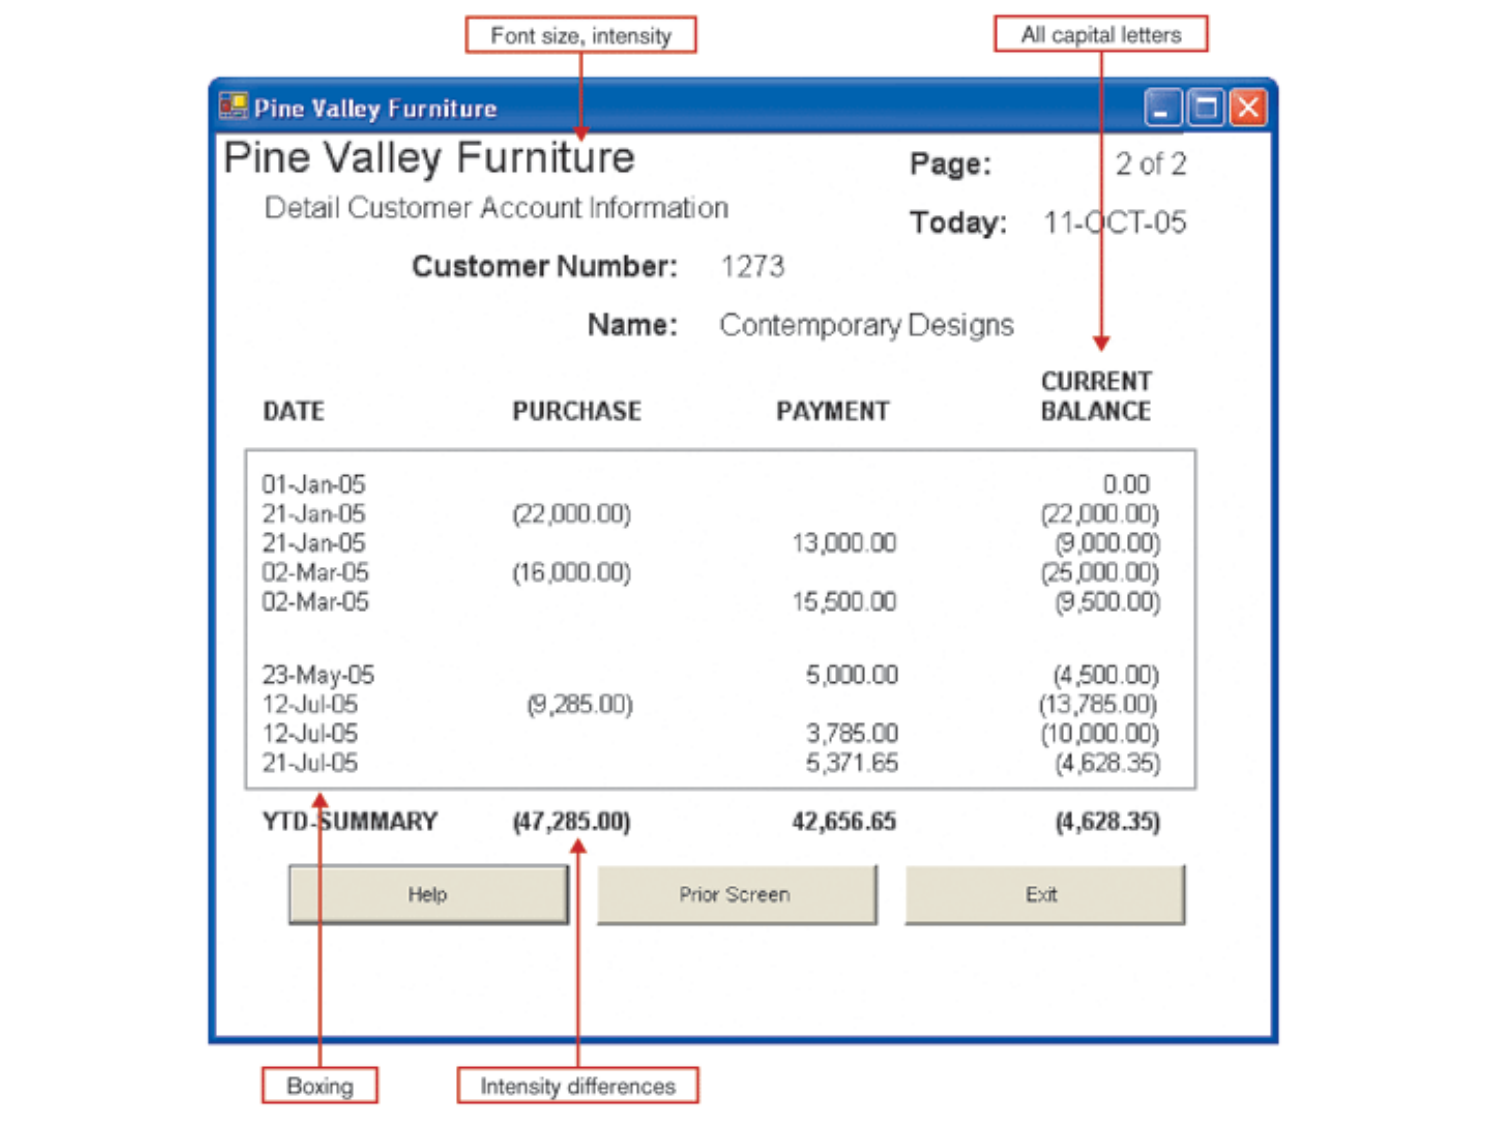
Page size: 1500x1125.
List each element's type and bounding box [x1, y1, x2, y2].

picture [188, 0, 1301, 1125]
